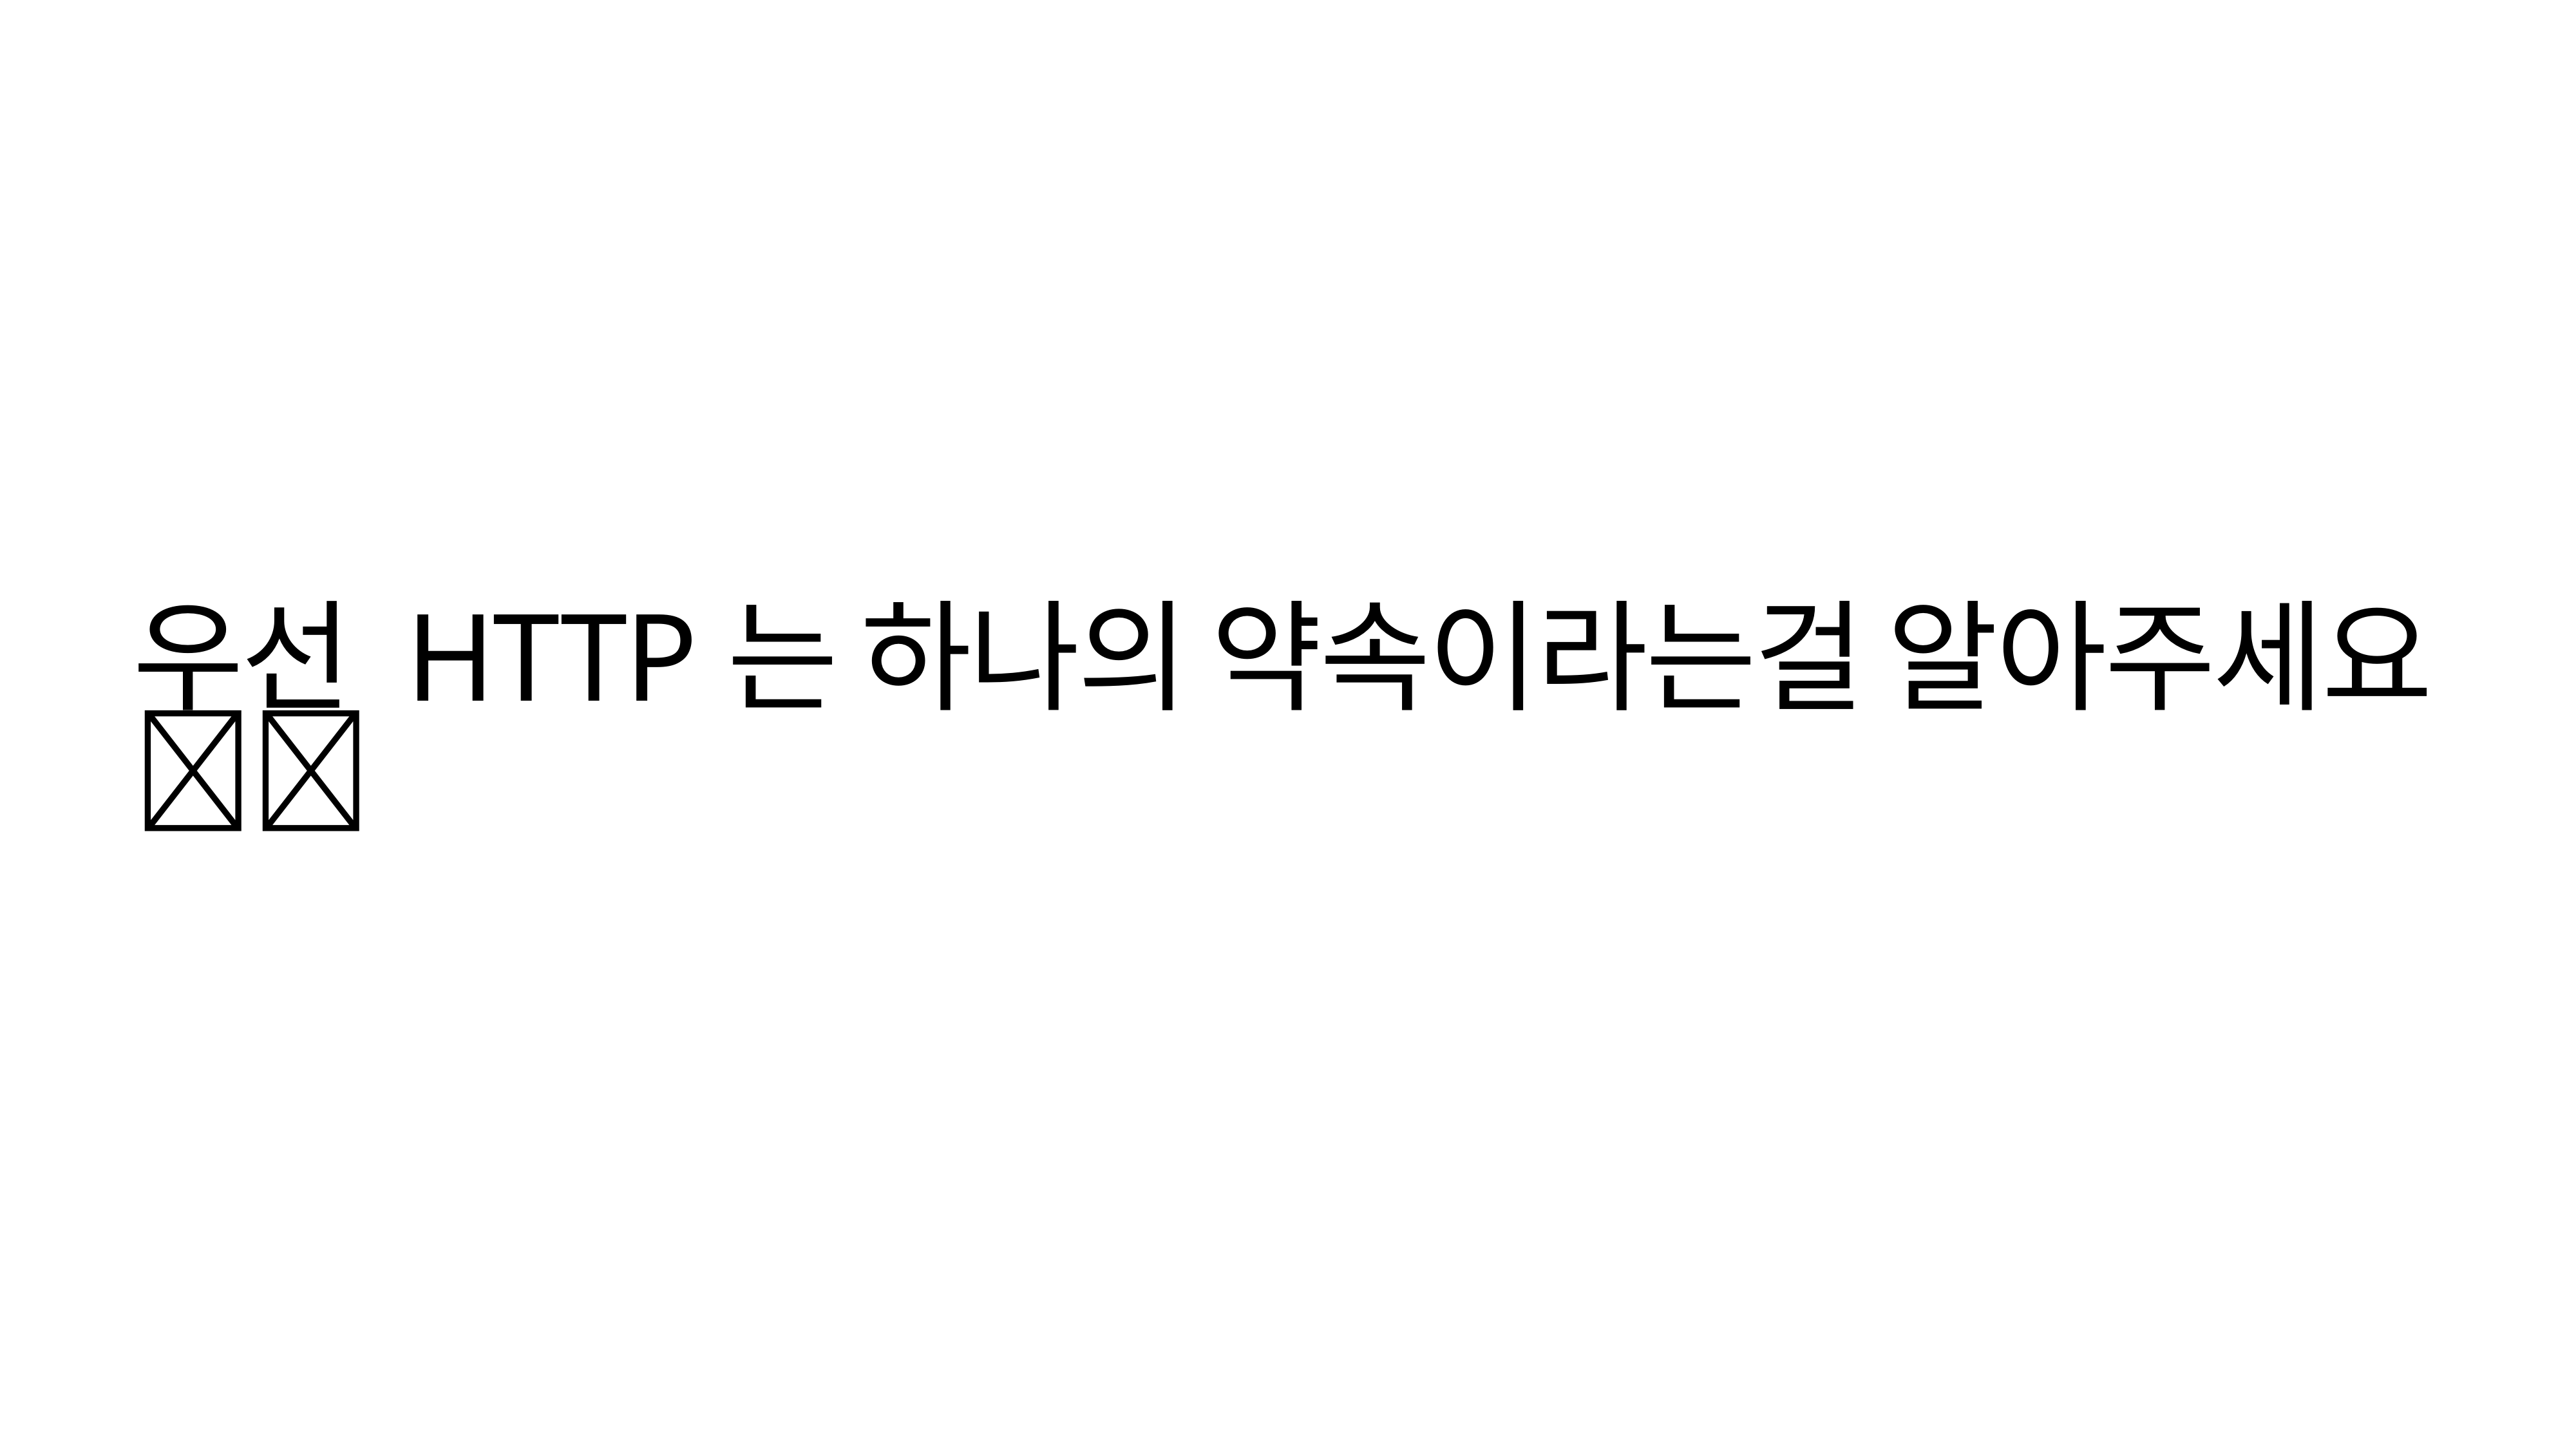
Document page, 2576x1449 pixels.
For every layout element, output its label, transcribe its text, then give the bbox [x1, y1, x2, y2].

title 우선 HTTP는 하나의 약속이라는걸 알아주세요🙏🏼 [127, 478, 2449, 971]
